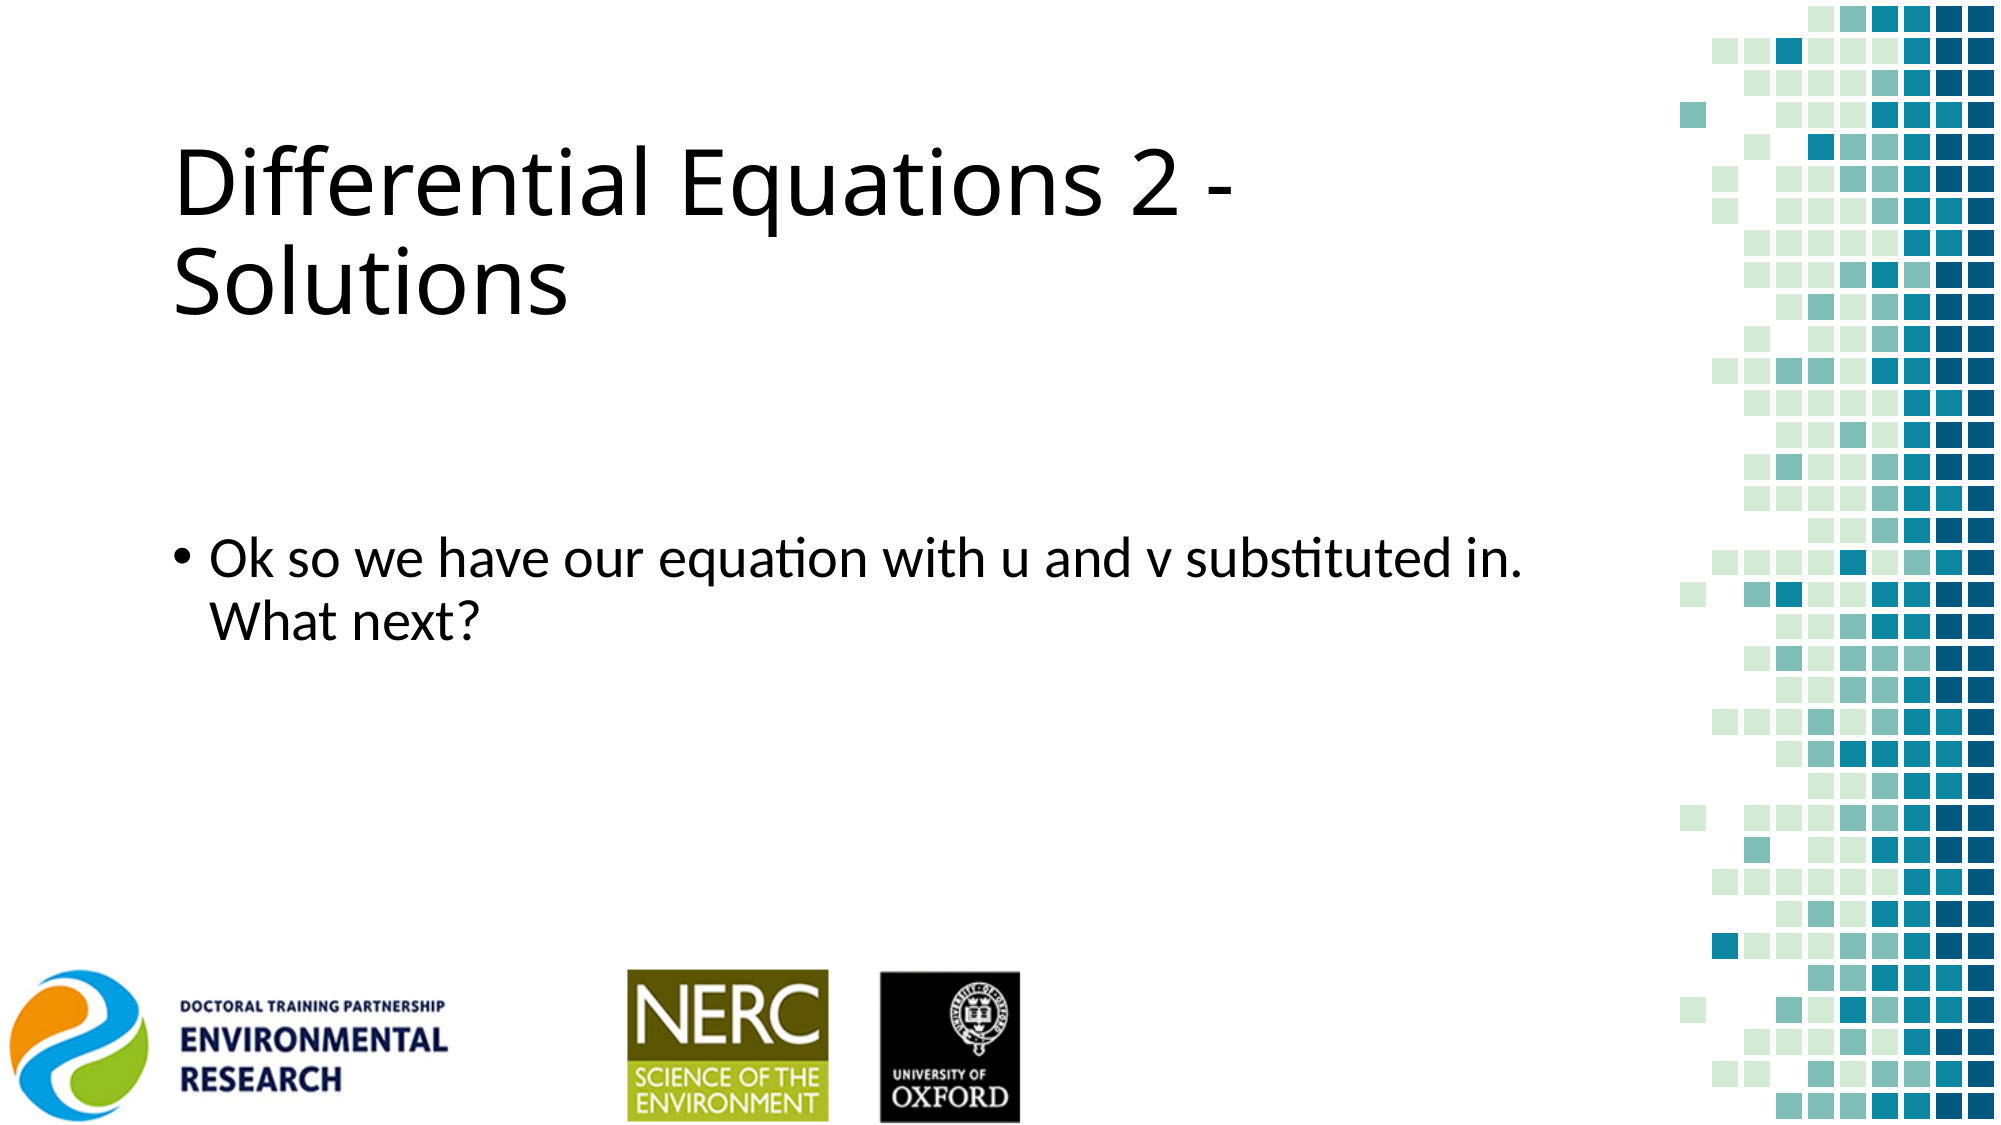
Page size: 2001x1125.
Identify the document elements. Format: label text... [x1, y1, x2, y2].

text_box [0, 964, 1676, 1125]
title Differential Equations 2 - Solutions [157, 161, 1636, 350]
